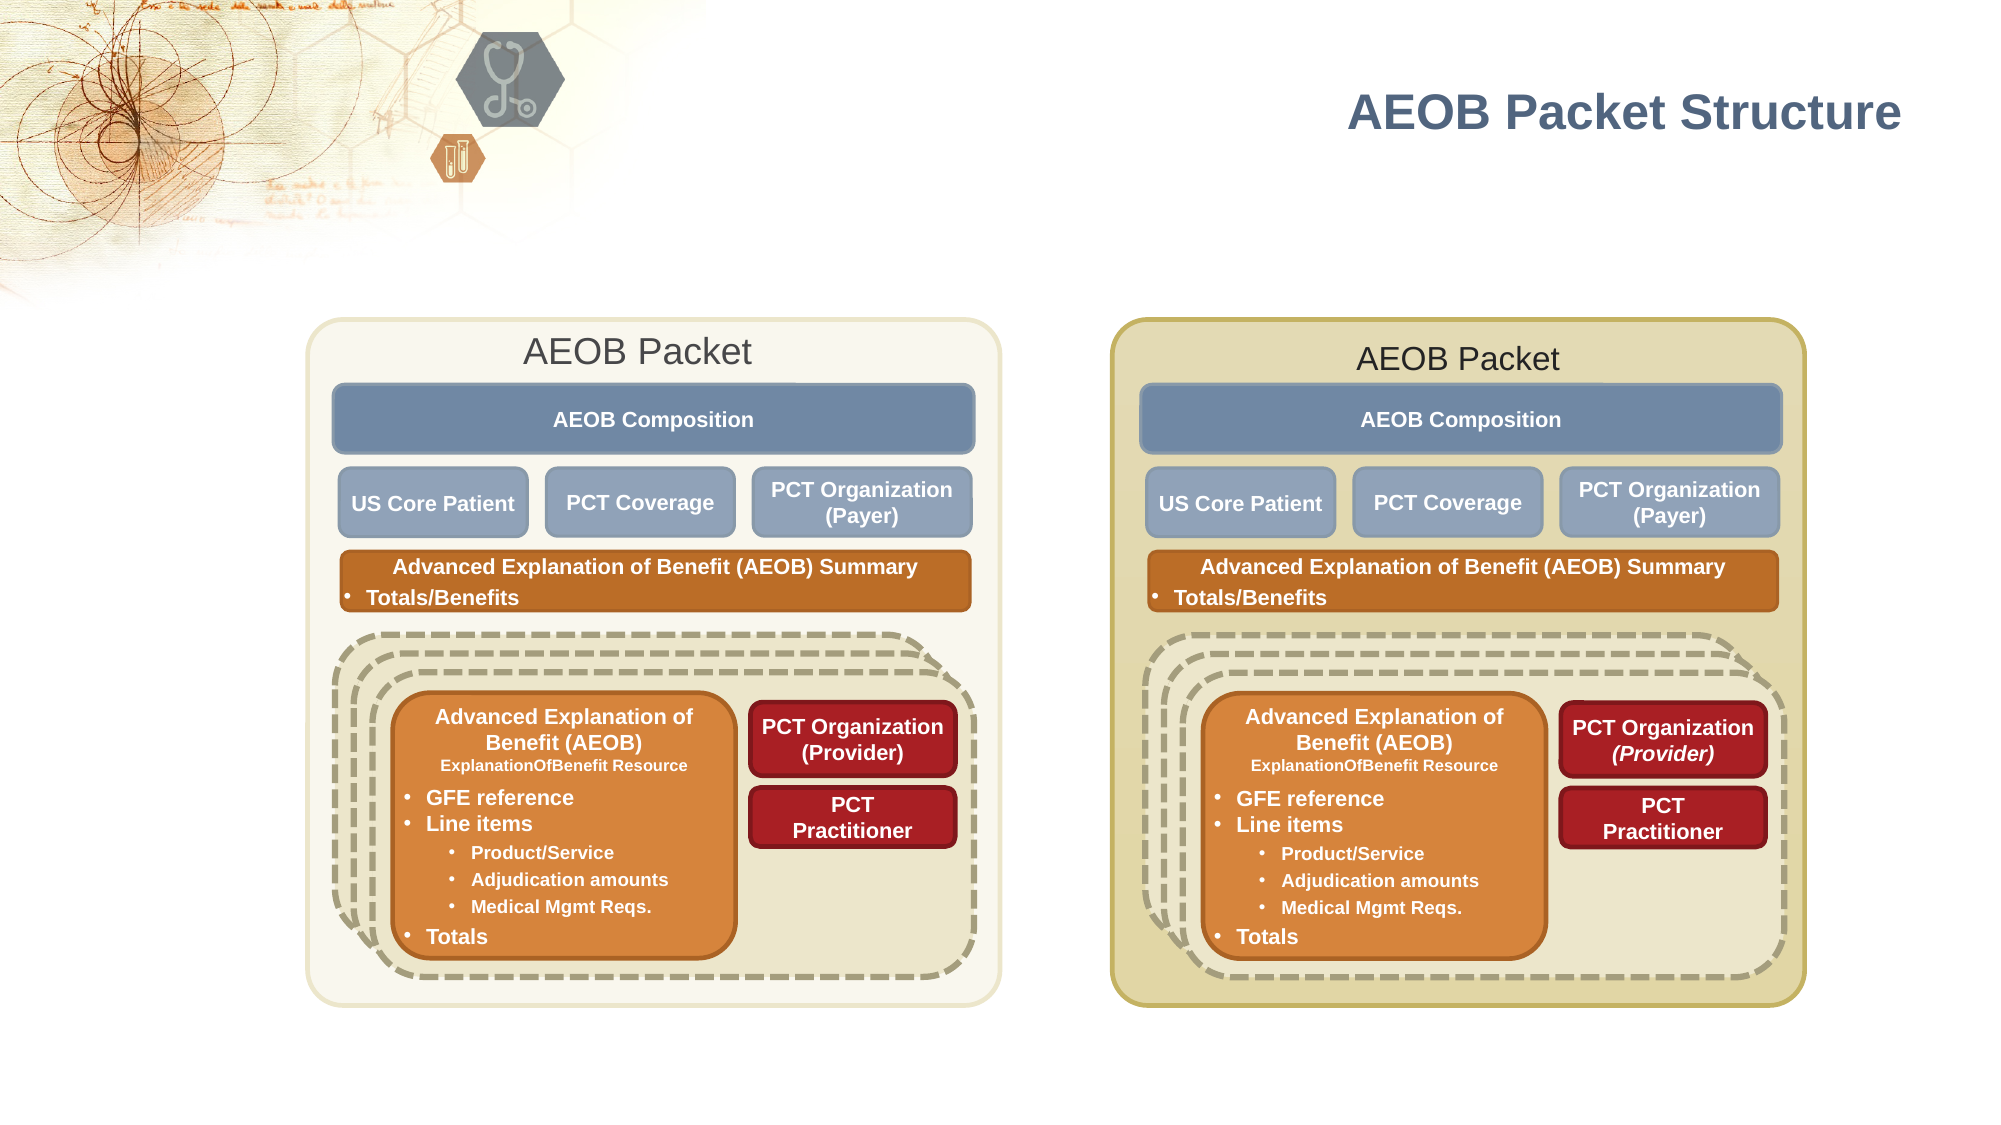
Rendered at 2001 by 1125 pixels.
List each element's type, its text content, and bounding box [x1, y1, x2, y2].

list AEOB Packet Structure [879, 79, 1918, 139]
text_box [1112, 319, 1805, 1006]
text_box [307, 319, 1001, 1006]
picture [0, 0, 706, 310]
